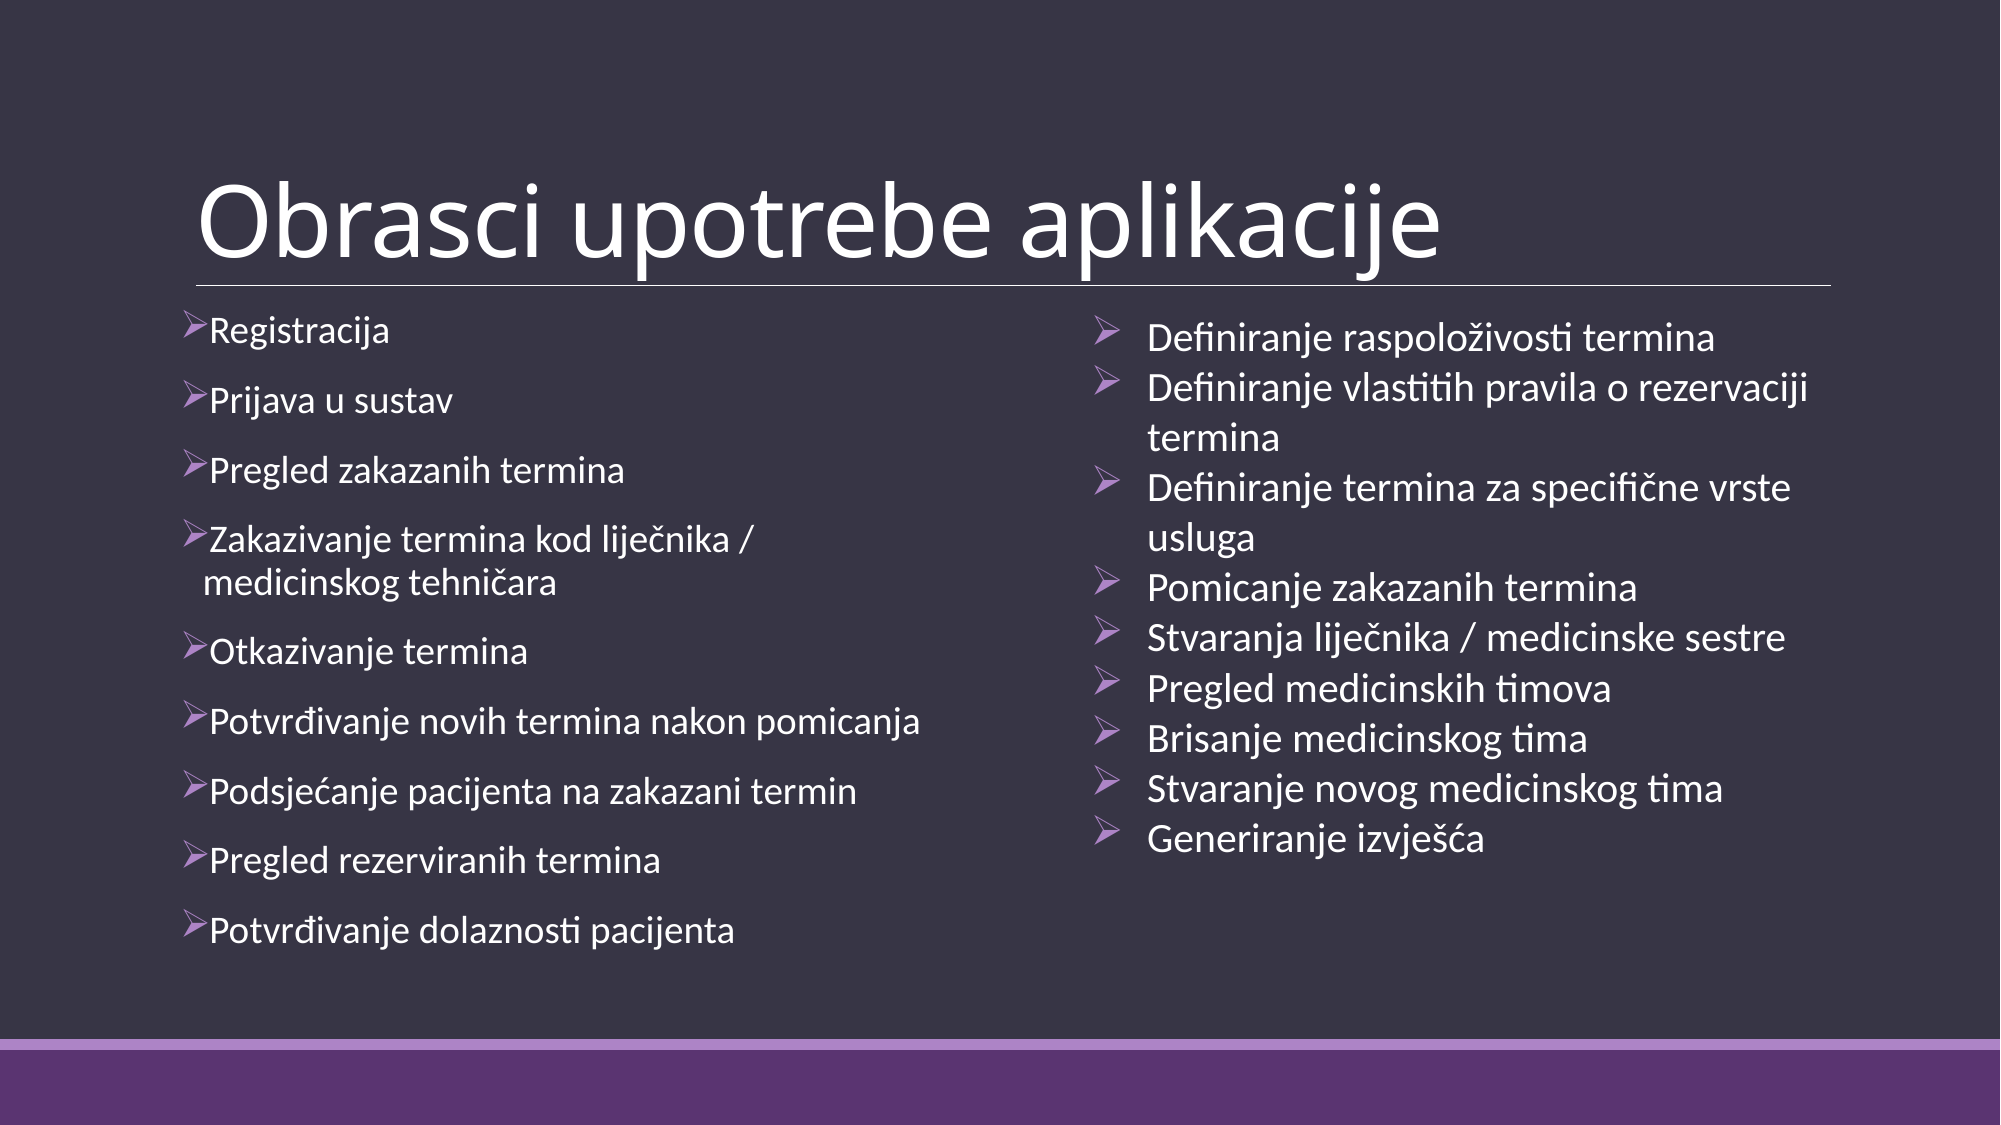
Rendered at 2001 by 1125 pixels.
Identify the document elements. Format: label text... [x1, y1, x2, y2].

list Registracija Prijava u sustav Pregled zakazanih termina Zakazivanje termina kod liječnika / medicinskog tehničara Otkazivanje termina Potvrđivanje novih termina nakon pomicanja Podsjećanje pacijenta na zakazani termin Pregled rezerviranih termina Potvrđivanje dolaznosti pacijenta [180, 302, 1012, 963]
text_box Definiranje raspoloživosti termina Definiranje vlastitih pravila o rezervaciji termina Definiranje termina za specifične vrste usluga Pomicanje zakazanih termina Stvaranja liječnika / medicinske sestre Pregled medicinskih timova Brisanje medicinskog tima Stvaranje novog medicinskog tima Generiranje izvješća [1075, 302, 1866, 868]
title Obrasci upotrebe aplikacije [180, 47, 1830, 285]
